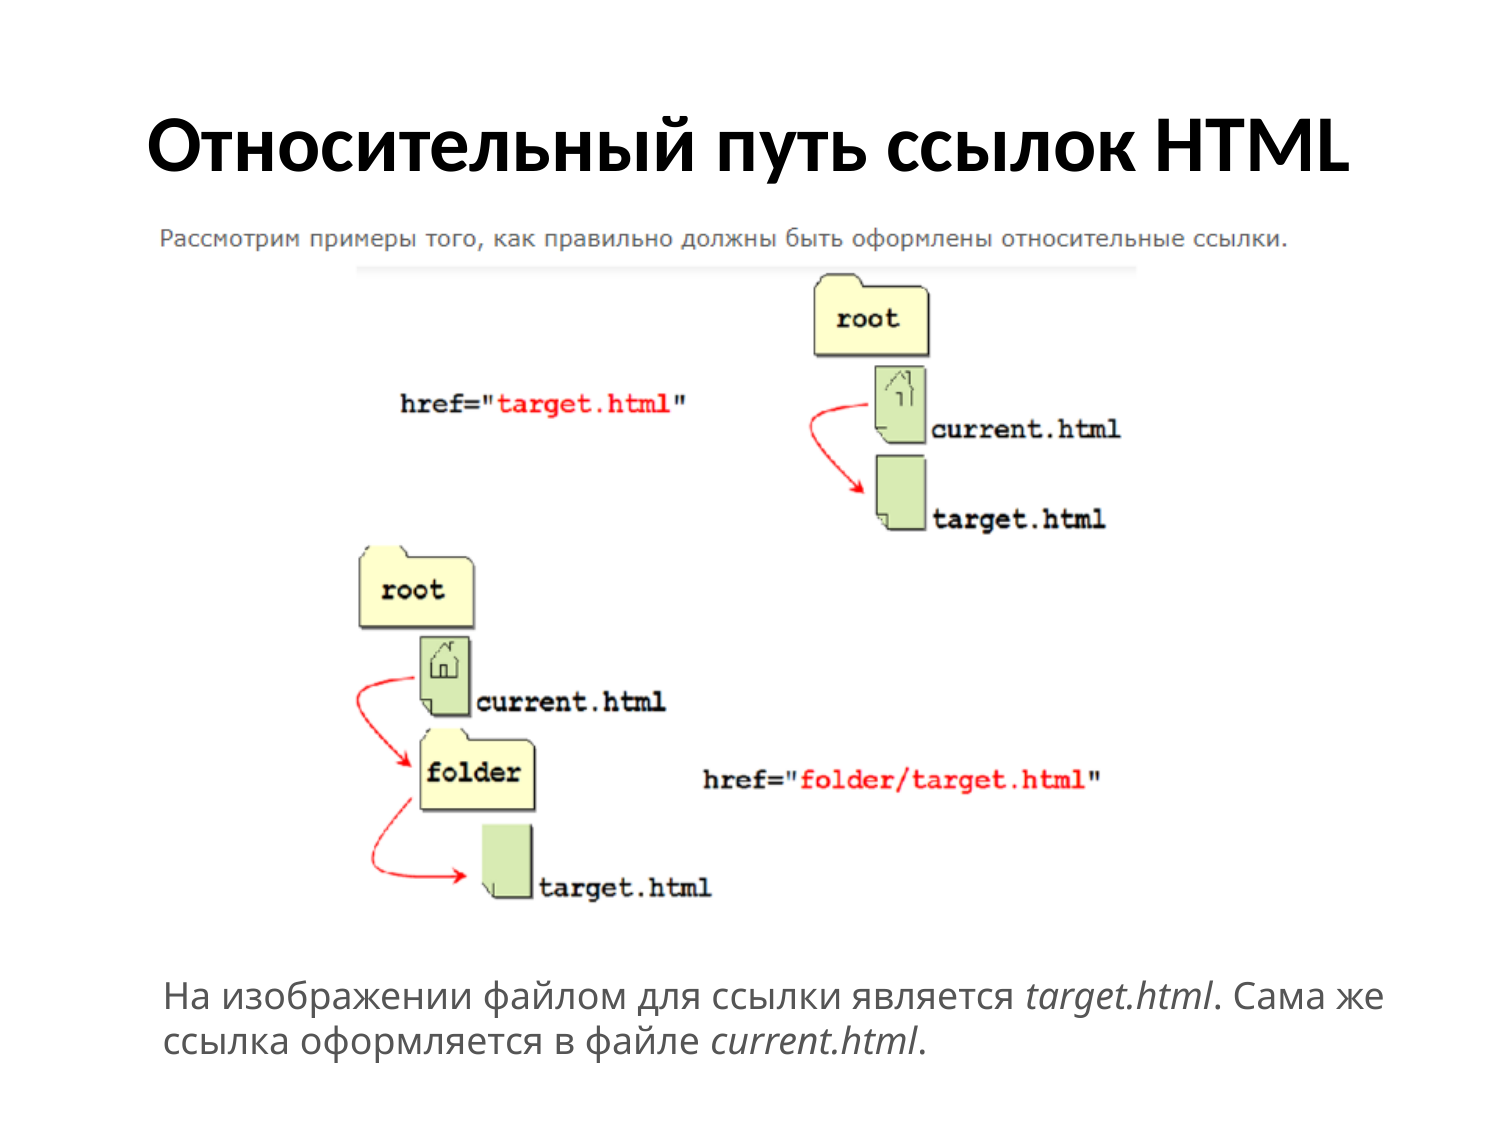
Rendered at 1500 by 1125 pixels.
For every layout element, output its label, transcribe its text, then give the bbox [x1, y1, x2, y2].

text_box На изображении файлом для ссылки является target.html. Сама же ссылка оформляется в файле current.html. [147, 964, 1495, 1071]
picture [143, 217, 1294, 929]
title Относительный путь ссылок HTML [75, 45, 1425, 233]
